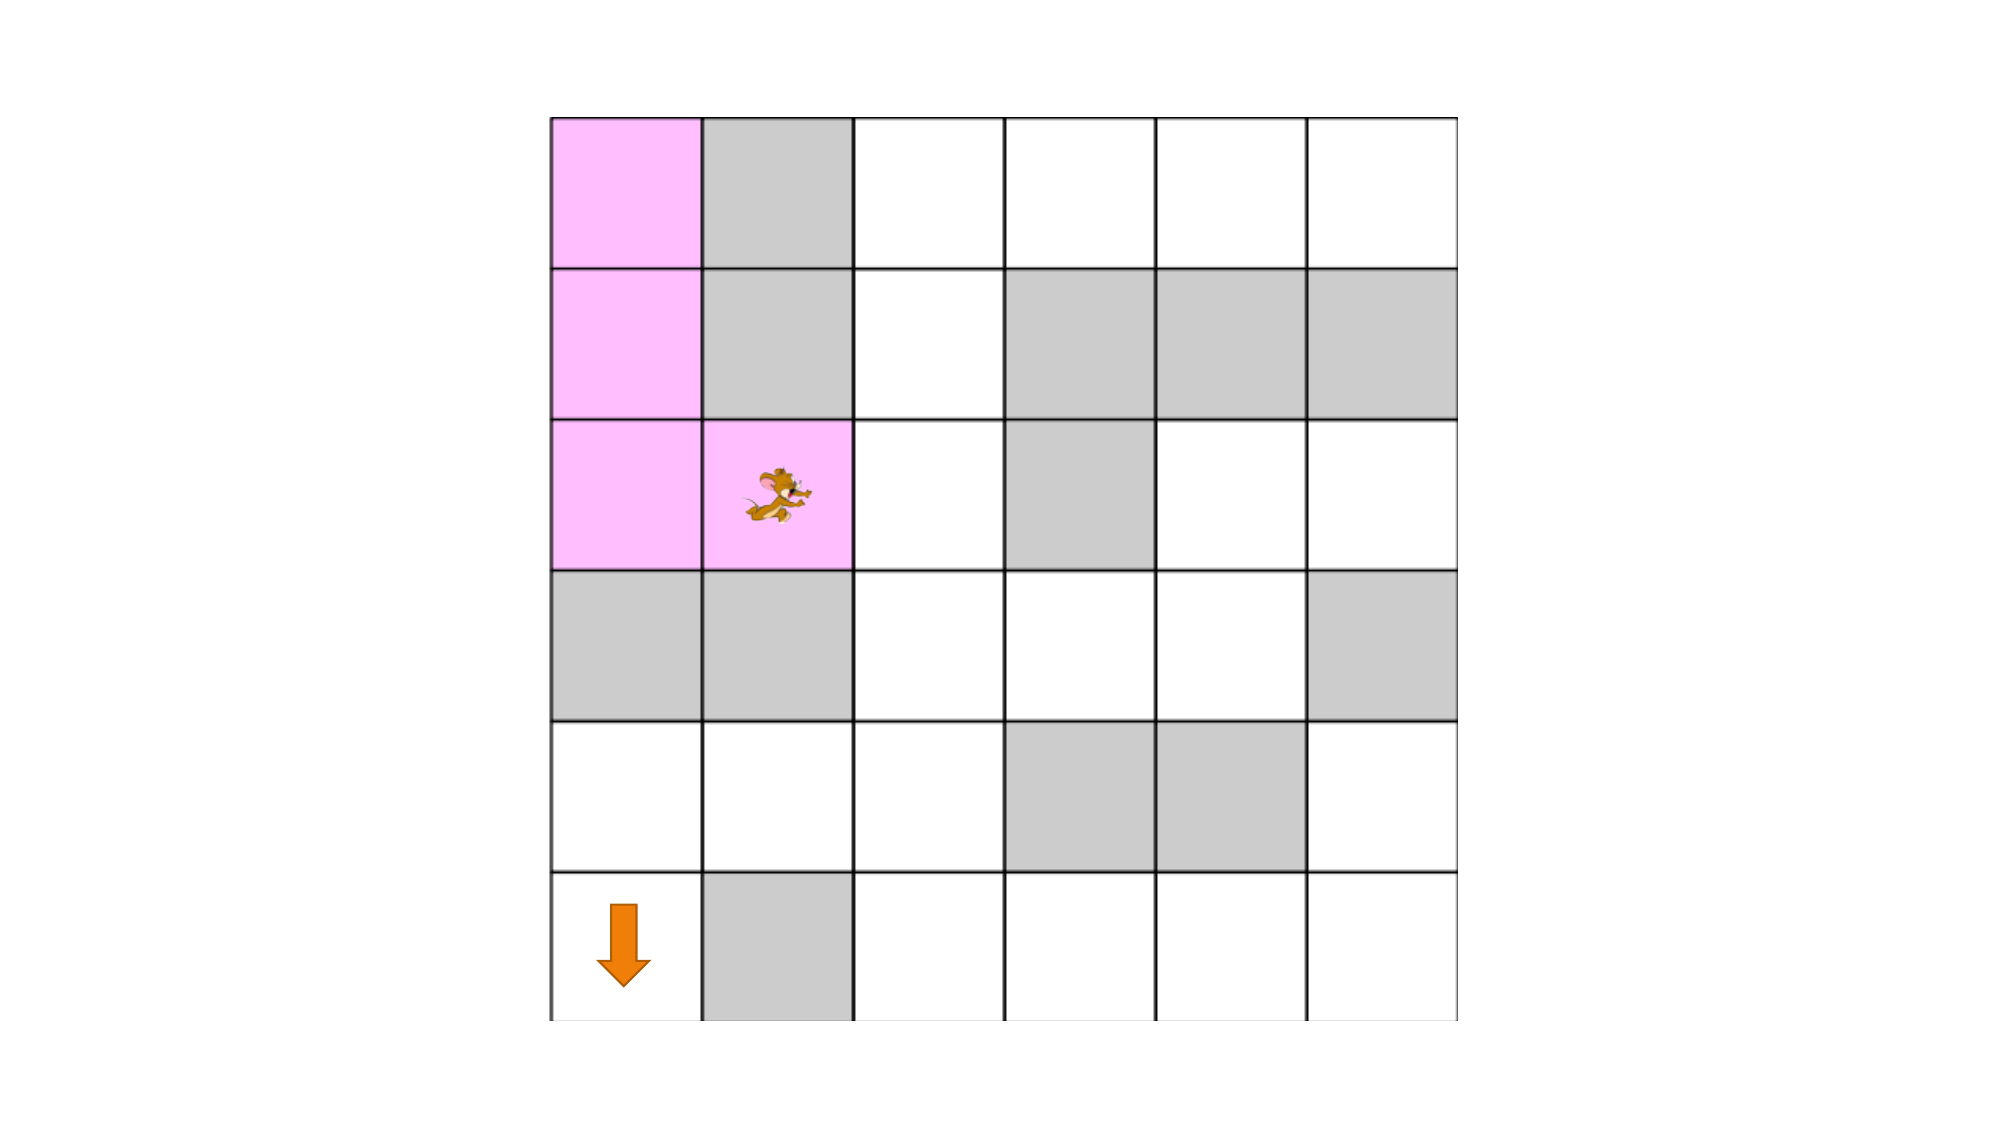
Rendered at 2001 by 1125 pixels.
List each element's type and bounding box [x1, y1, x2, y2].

picture [548, 117, 1458, 1021]
